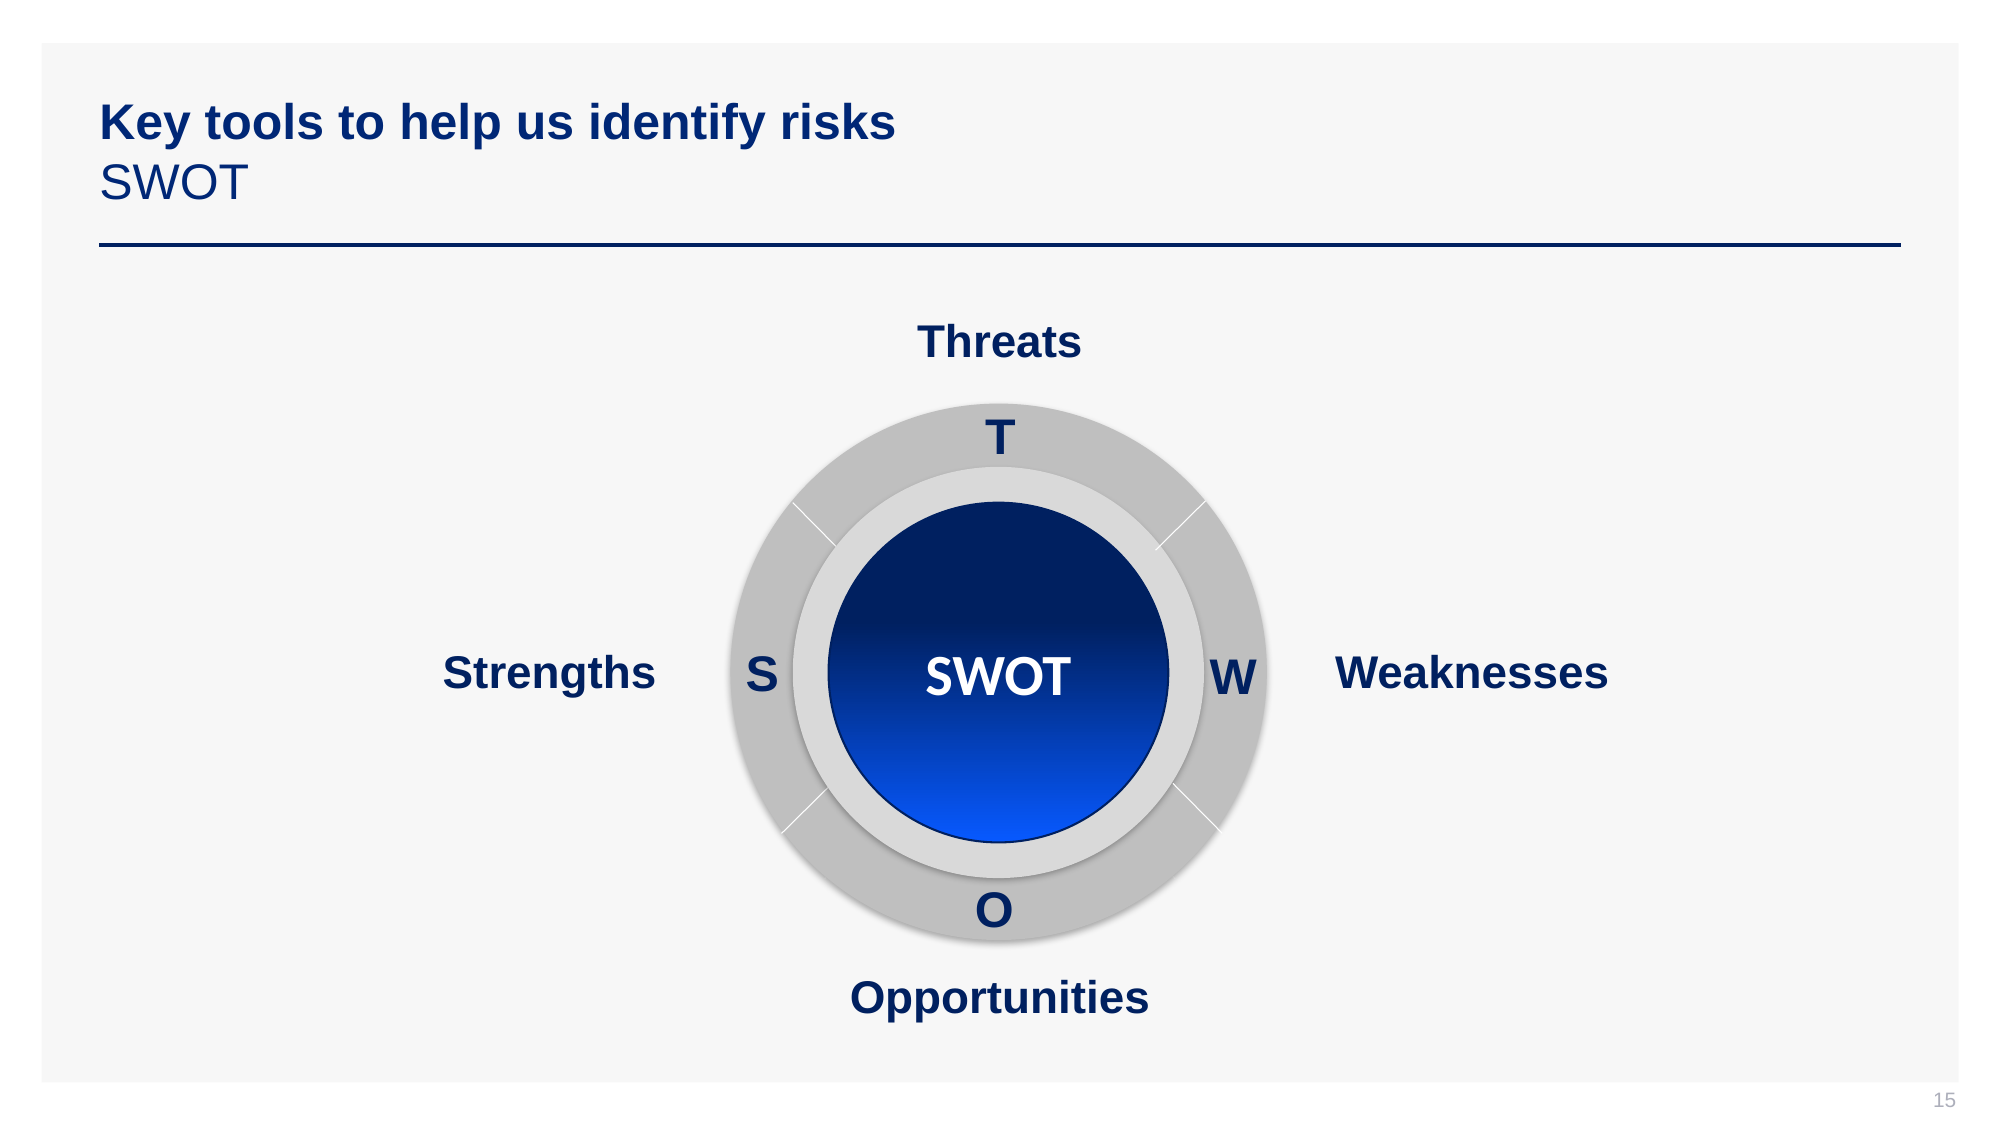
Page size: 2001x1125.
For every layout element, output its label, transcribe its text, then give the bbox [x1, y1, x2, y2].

text_box Opportunities [725, 960, 1275, 1031]
text_box Strengths [329, 635, 730, 706]
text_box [730, 396, 1270, 946]
title Key tools to help us identify risks SWOT [84, 59, 1901, 239]
slide_number 15 [1506, 1088, 1957, 1119]
text_box Weaknesses [1270, 635, 1693, 706]
text_box Threats [792, 304, 1208, 374]
